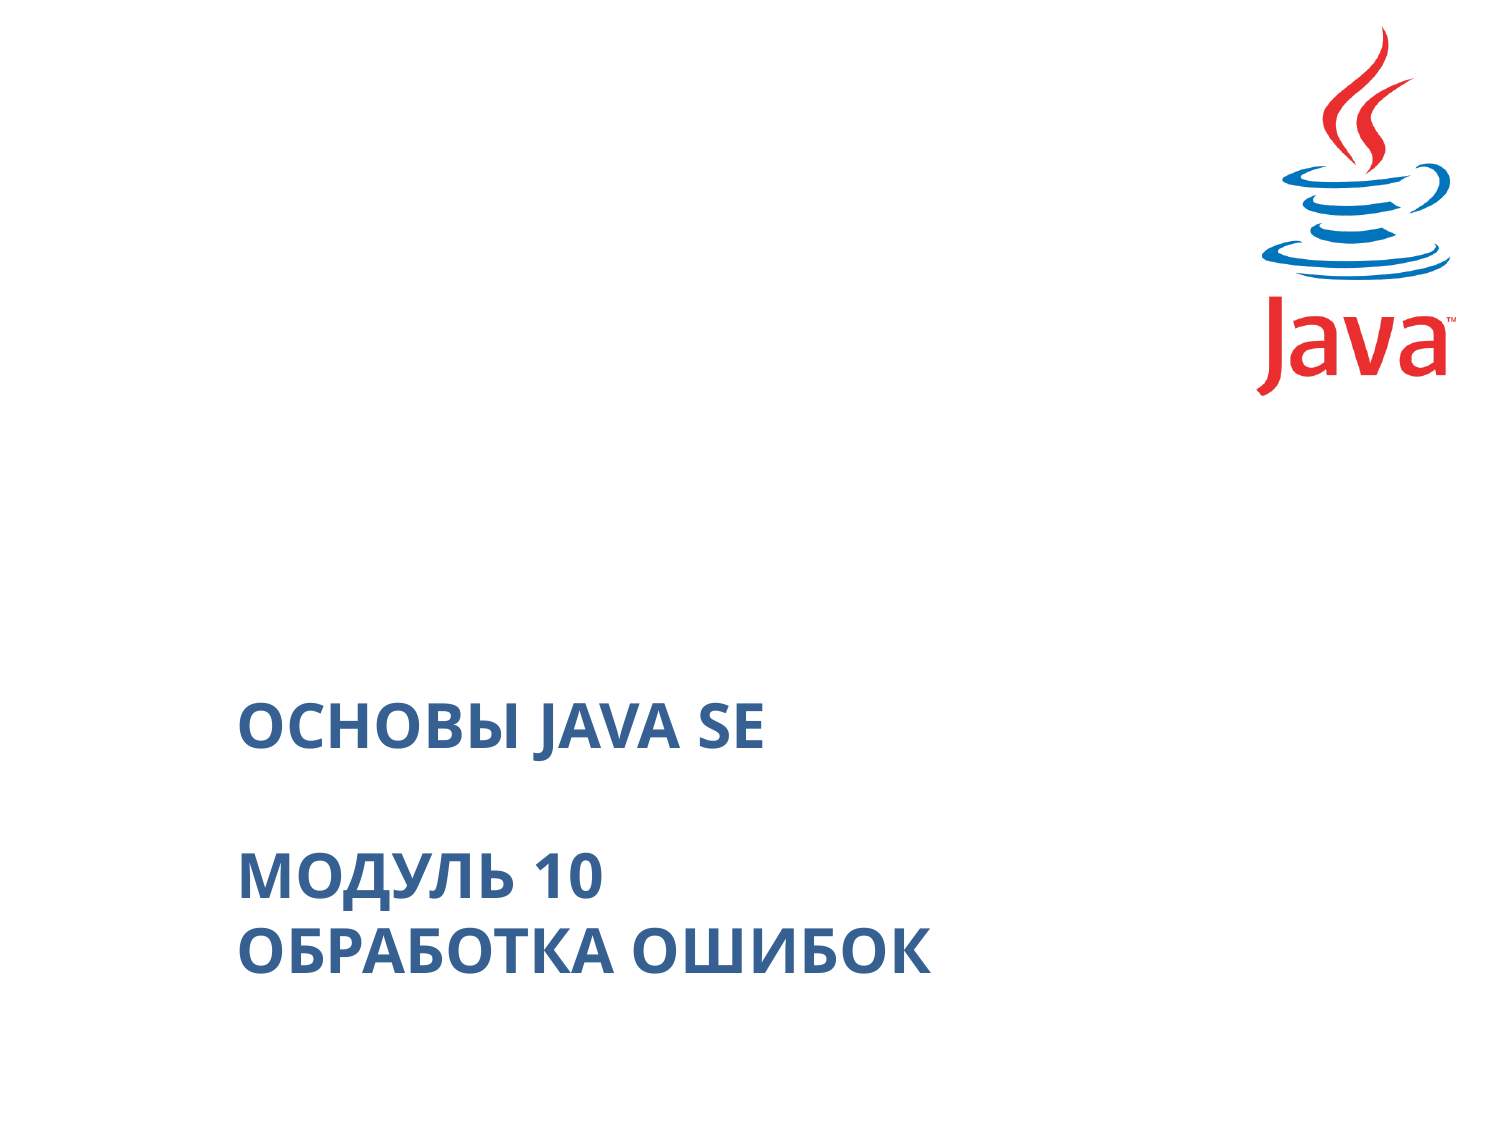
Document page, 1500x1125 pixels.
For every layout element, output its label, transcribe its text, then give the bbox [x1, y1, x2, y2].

text_box Основы JAVA SE Модуль 10 Обработка ошибок [221, 679, 1347, 915]
picture [1256, 26, 1456, 396]
